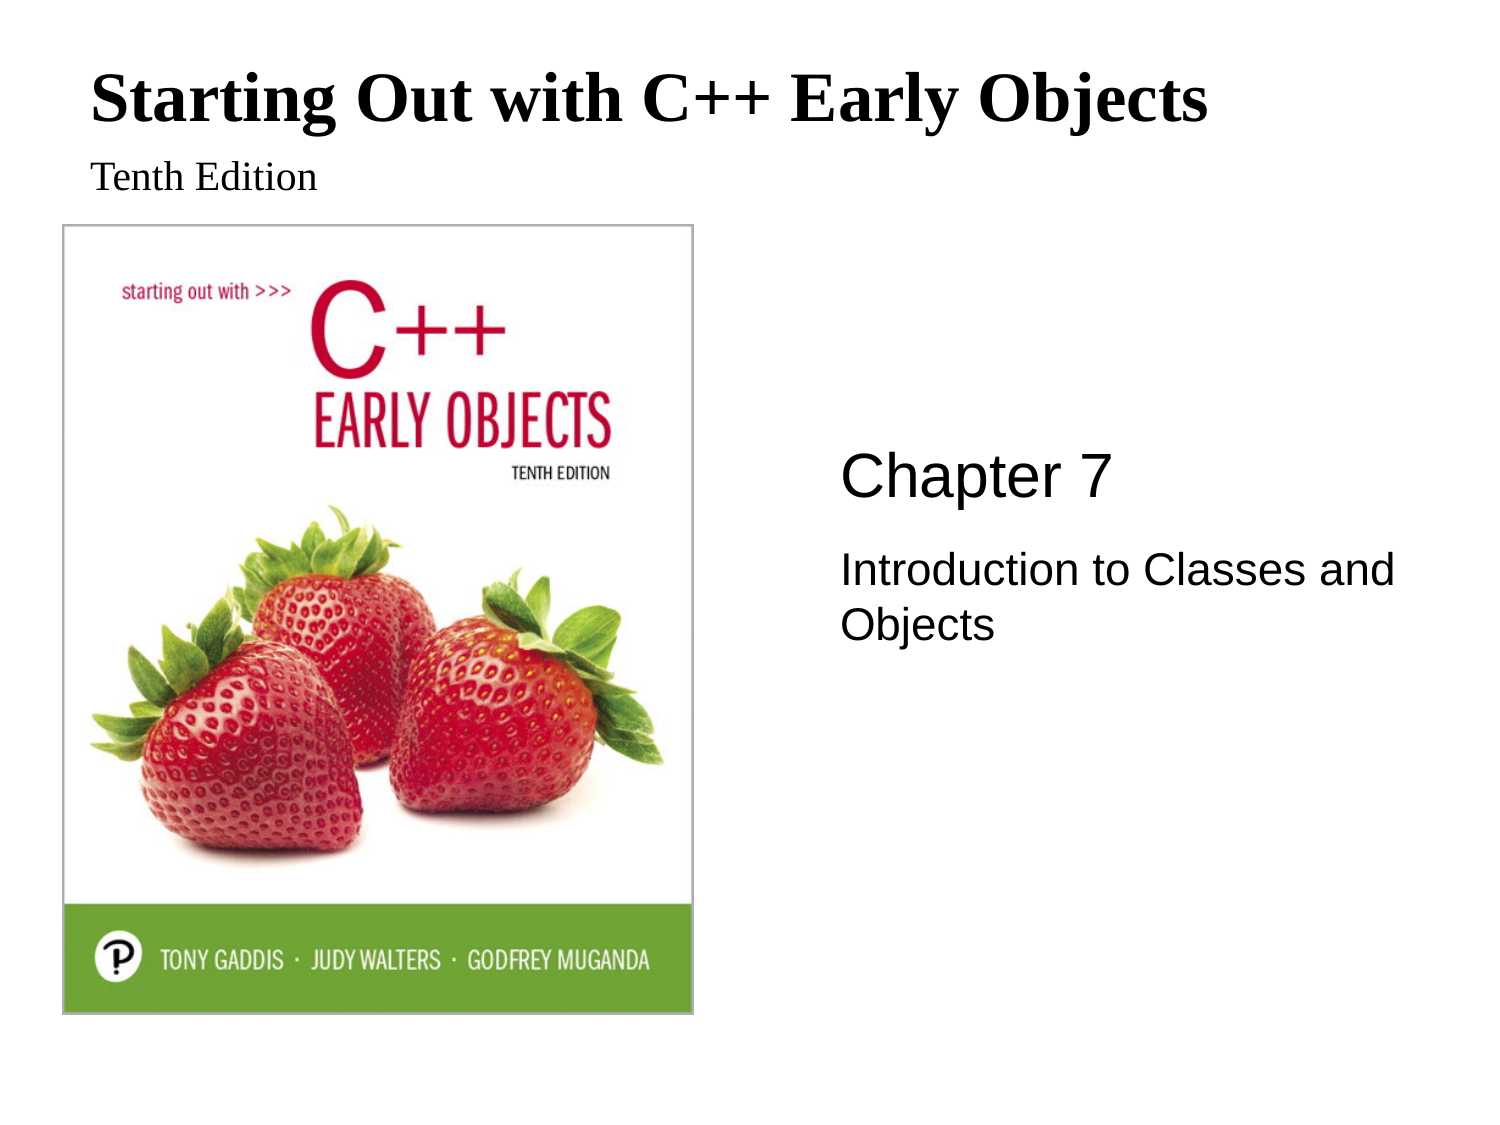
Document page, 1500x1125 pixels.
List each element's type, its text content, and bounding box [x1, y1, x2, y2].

title Starting Out with C++ Early Objects [75, 35, 1425, 133]
list Introduction to Classes and Objects [825, 525, 1425, 1005]
picture [62, 224, 694, 1015]
list Tenth Edition [75, 133, 1425, 213]
list Chapter 7 [825, 262, 1425, 525]
